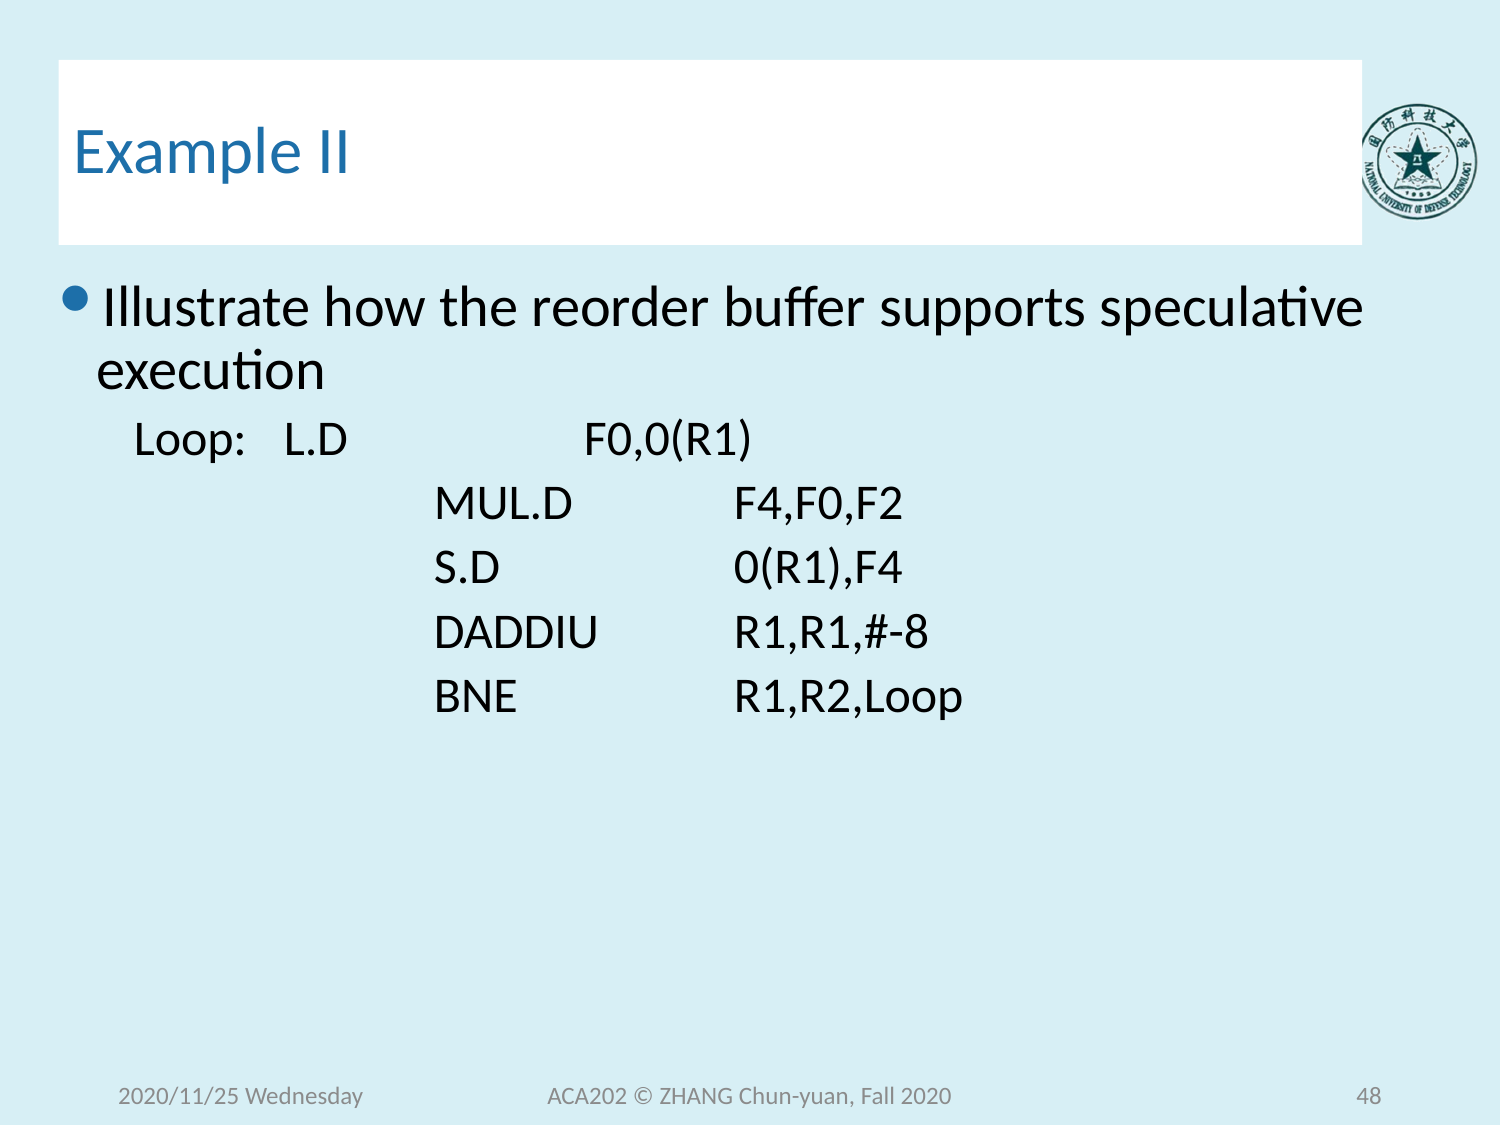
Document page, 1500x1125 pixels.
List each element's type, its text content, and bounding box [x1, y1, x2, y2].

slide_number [103, 1064, 441, 1125]
list Illustrate how the reorder buffer supports speculative execution Loop: L.D F0,0(R1) MUL.D F4,F0,F2 S.D 0(R1),F4 DADDIU R1,R1,#-8 BNE R1,R2,Loop [43, 268, 1457, 1045]
picture [1363, 102, 1480, 224]
slide_number 48 [1059, 1064, 1397, 1125]
footer ACA202 © ZHANG Chun-yuan, Fall 2020 [496, 1064, 1004, 1125]
title Example II [58, 59, 1363, 245]
